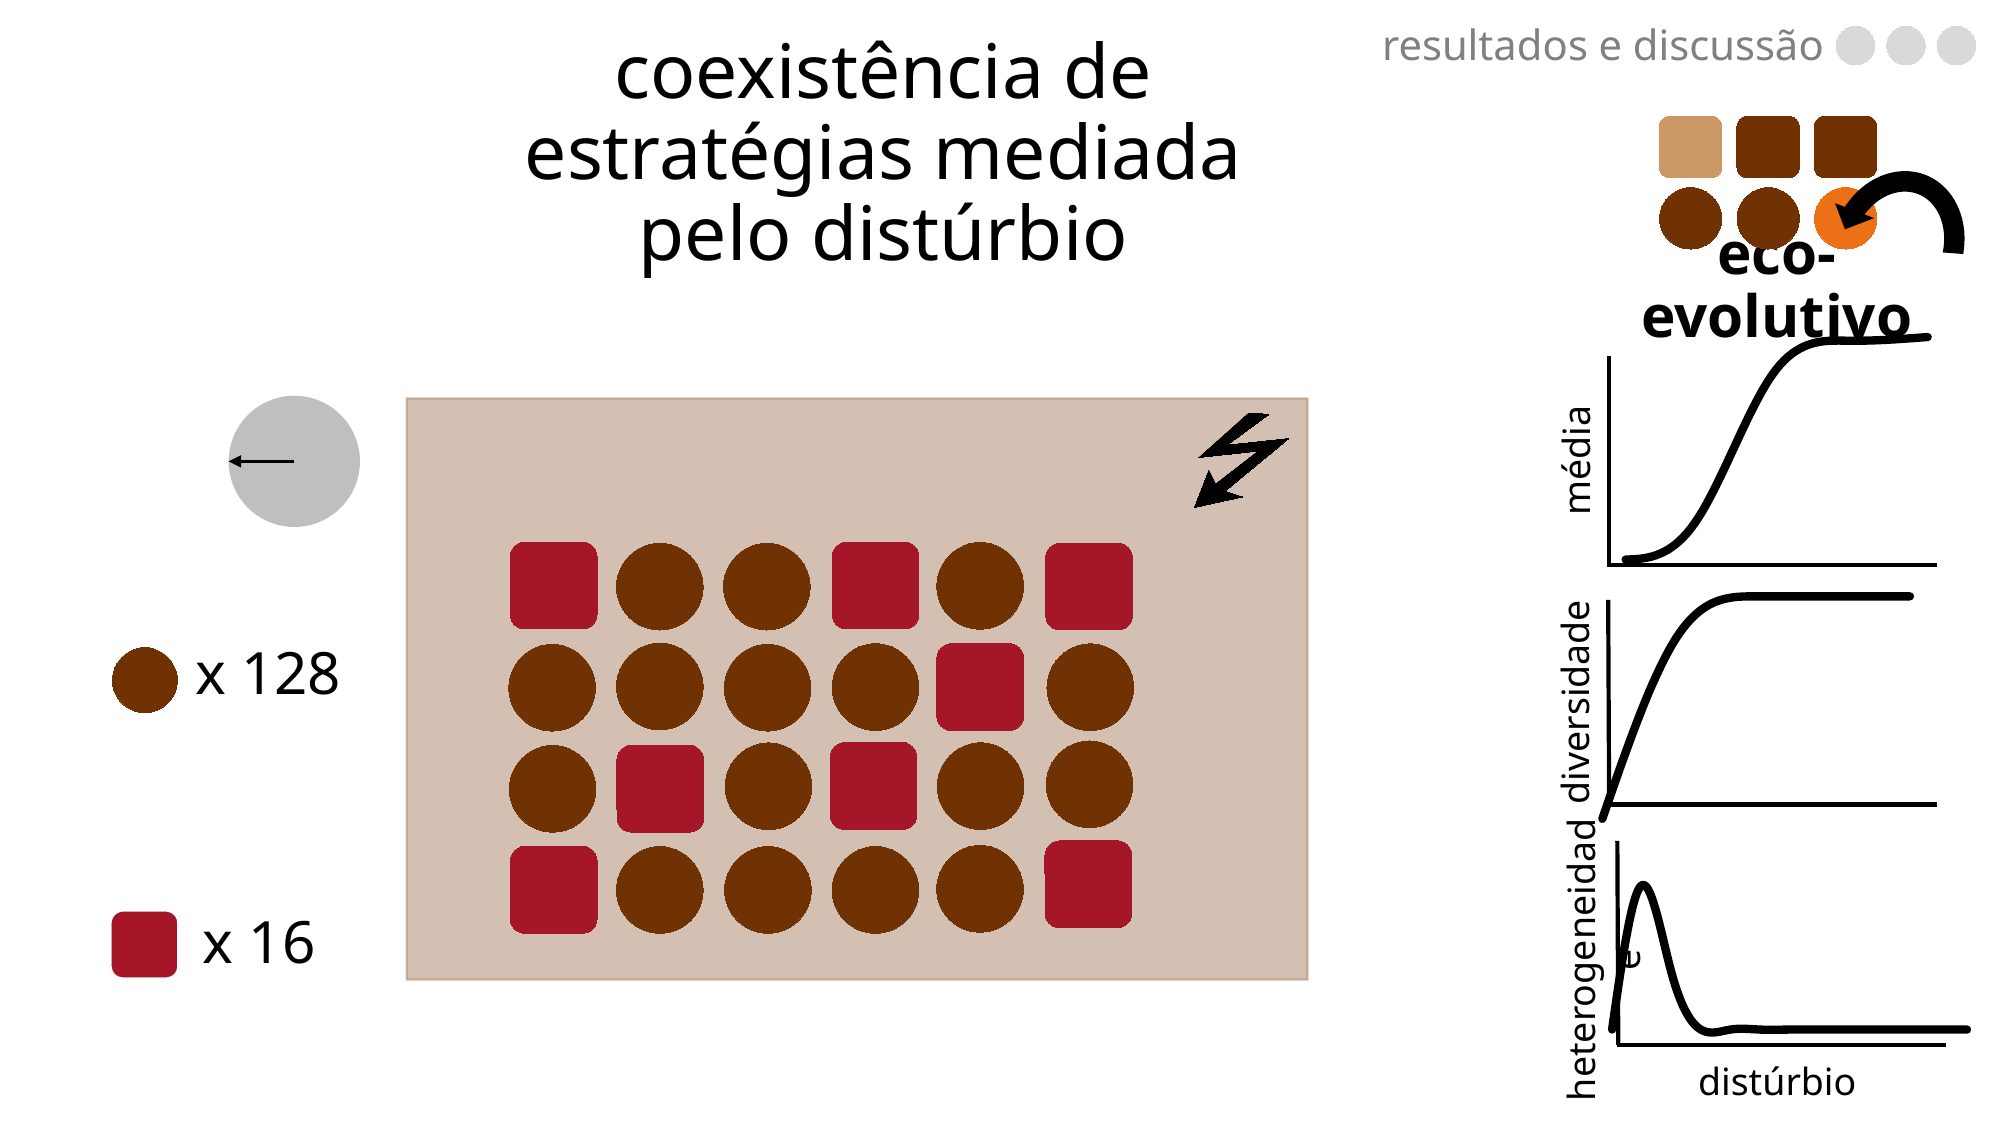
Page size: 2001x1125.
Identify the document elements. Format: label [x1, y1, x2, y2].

text_box [1617, 840, 1947, 1046]
text_box [227, 394, 361, 528]
text_box [51, 397, 1309, 1054]
text_box [473, 11, 1976, 295]
text_box [1535, 116, 1985, 1125]
chart [1555, 294, 1990, 1064]
